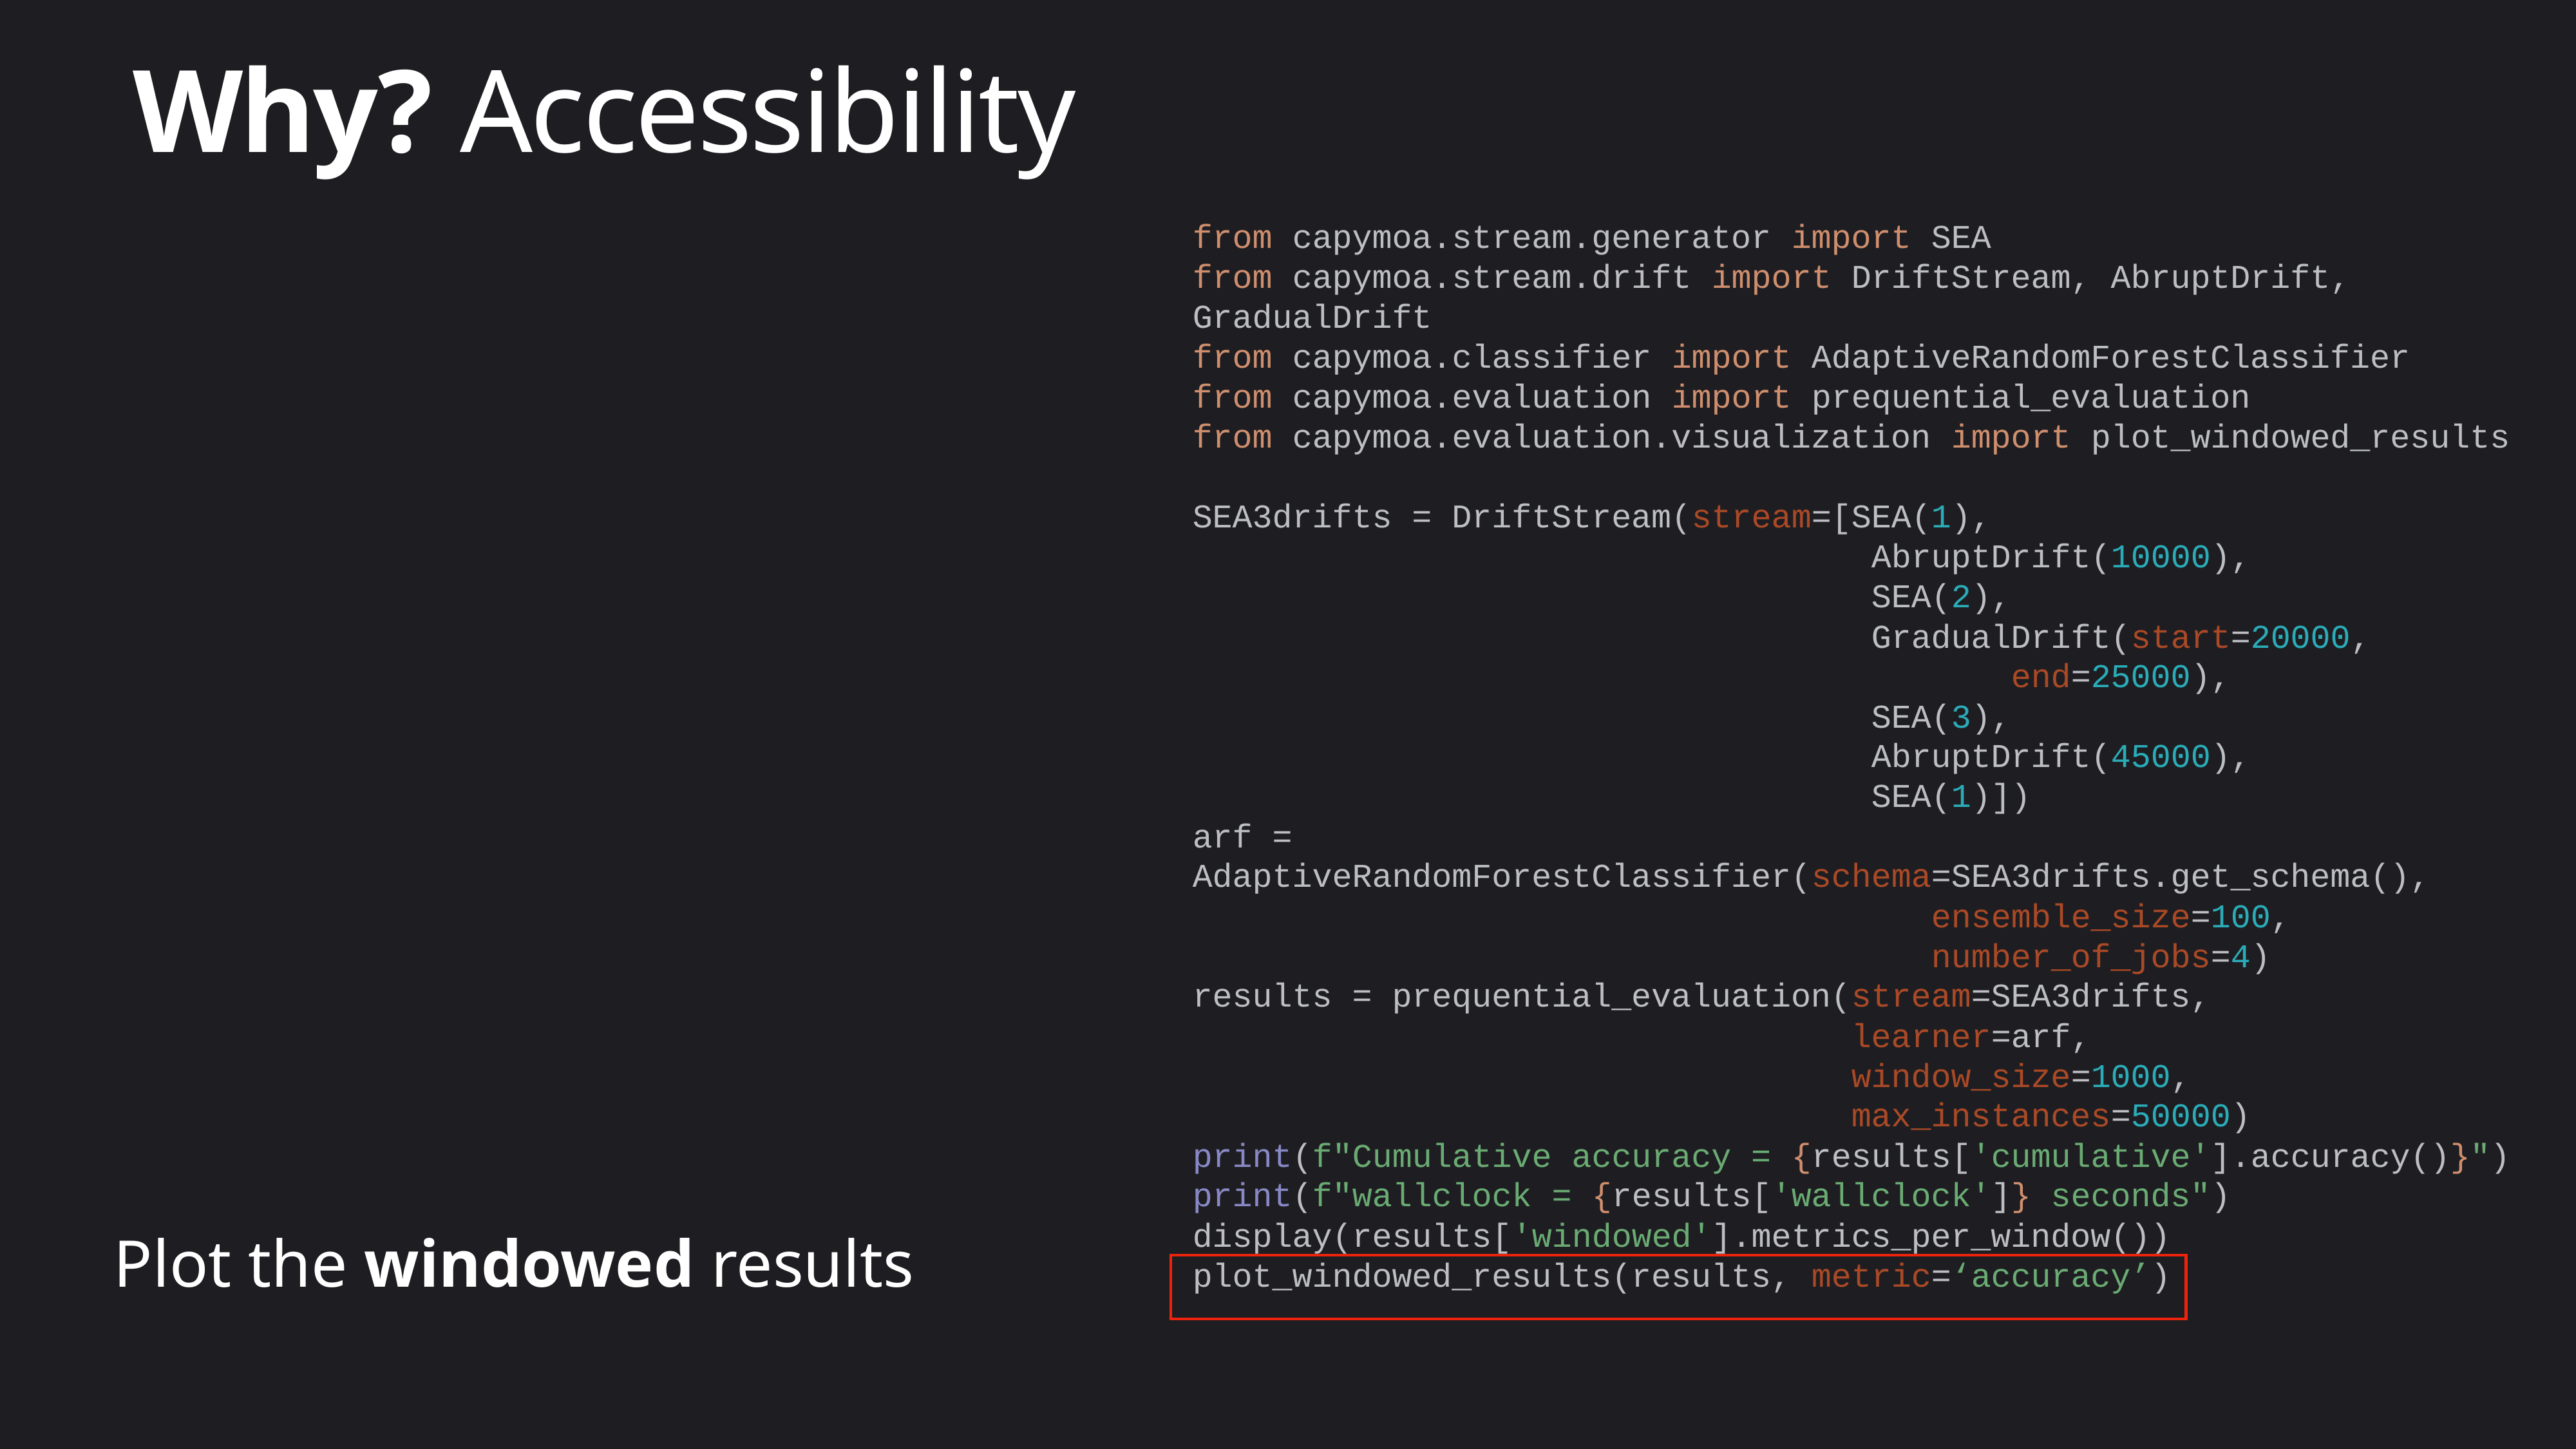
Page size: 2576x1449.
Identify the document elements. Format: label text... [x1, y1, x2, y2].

text_box [1171, 1255, 2186, 1319]
text_box Plot the windowed results [108, 1226, 1100, 1348]
title Why? Accessibility [127, 59, 2449, 211]
list from capymoa.stream.generator import SEA from capymoa.stream.drift import DriftStream, AbruptDrift, GradualDrift from capymoa.classifier import AdaptiveRandomForestClassifier from capymoa.evaluation import prequential_evaluation from capymoa.evaluation.visualization import plot_windowed_results SEA3drifts = DriftStream(stream=[SEA(1), AbruptDrift(10000), SEA(2), GradualDrift(start=20000, end=25000), SEA(3), AbruptDrift(45000), SEA(1)]) arf = AdaptiveRandomForestClassifier(schema=SEA3drifts.get_schema(), ensemble_size=100, number_of_jobs=4) results = prequential_evaluation(stream=SEA3drifts, learner=arf, window_size=1000, max_instances=50000) print(f"Cumulative accuracy = {results['cumulative'].accuracy()}") print(f"wallclock = {results['wallclock']} seconds") display(results['windowed'].metrics_per_window()) plot_windowed_results(results, metric=‘accuracy’) [1186, 209, 2524, 1374]
